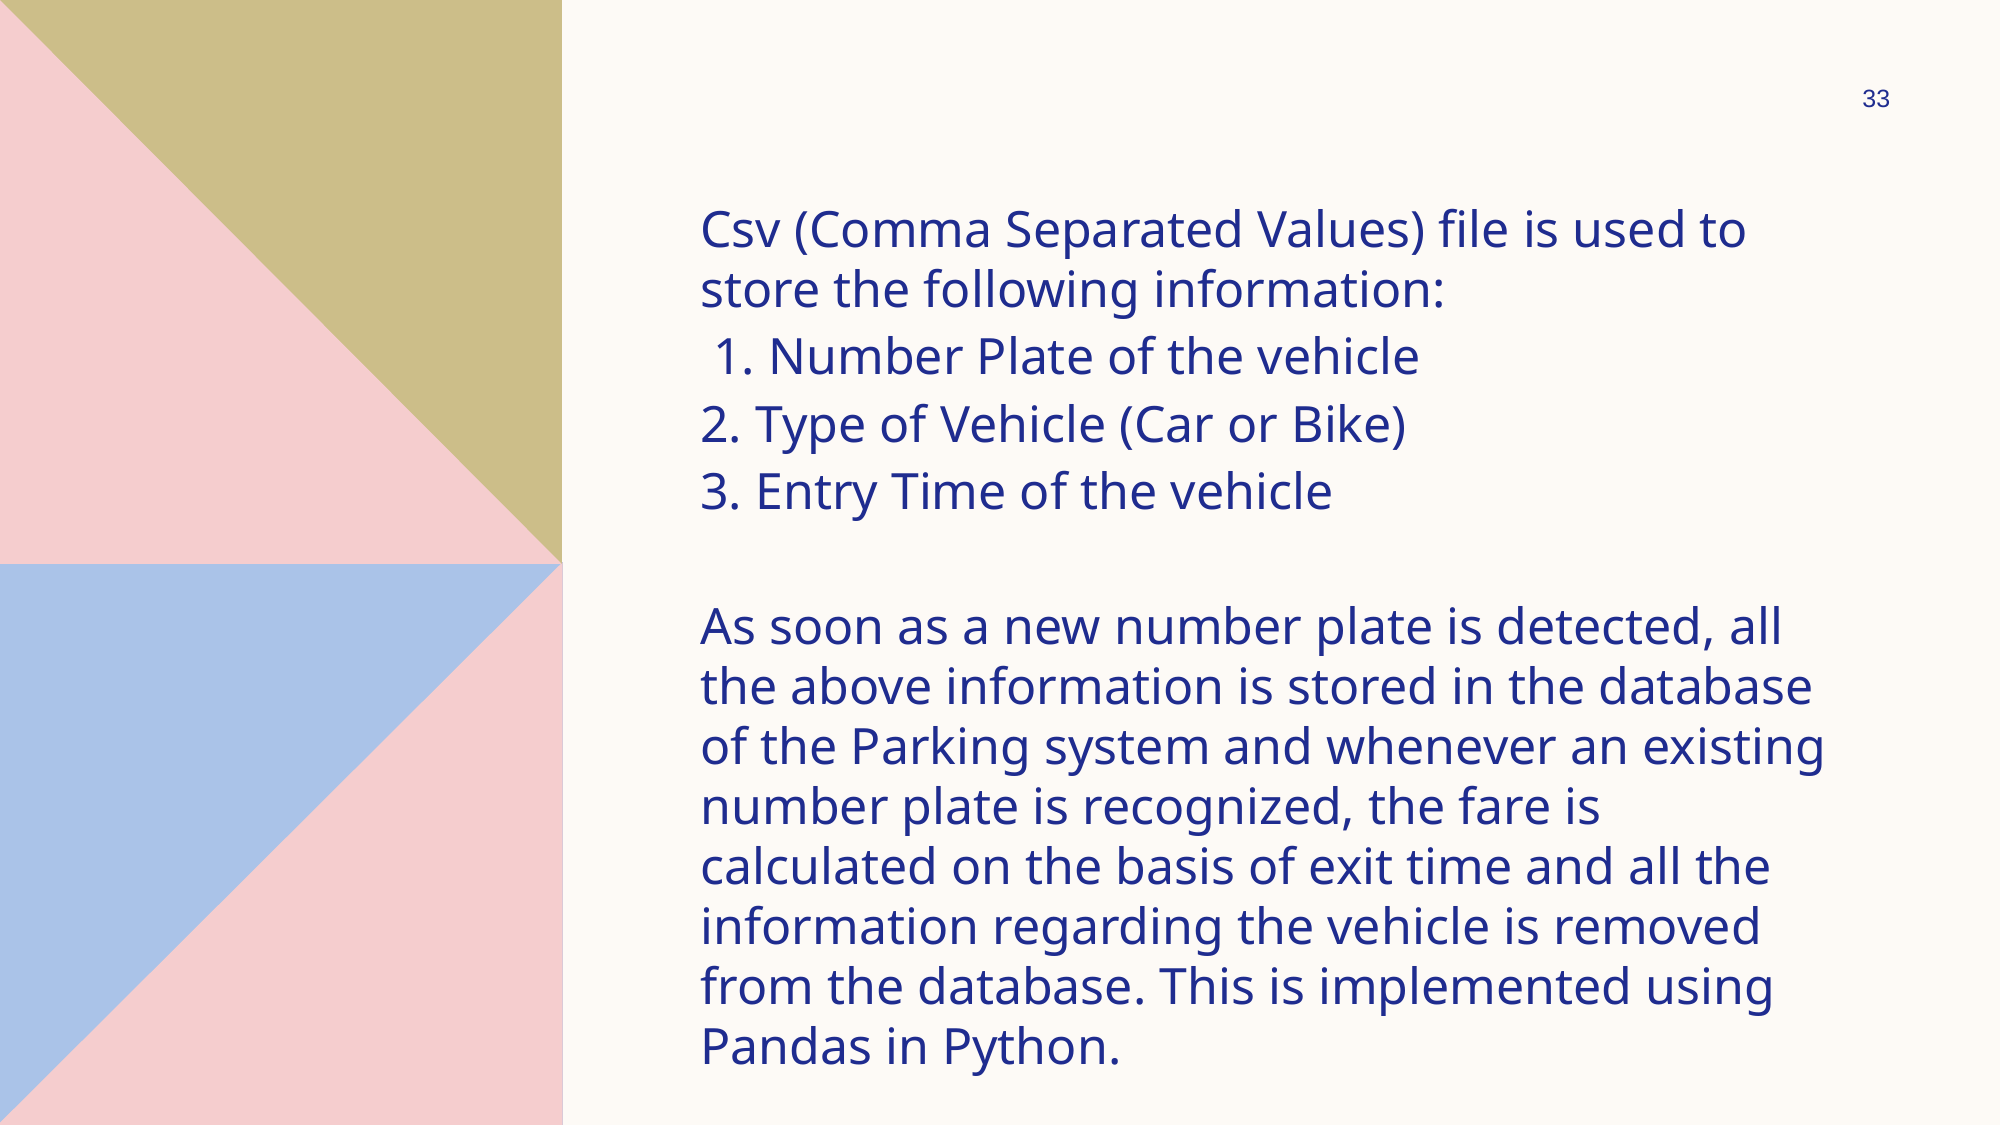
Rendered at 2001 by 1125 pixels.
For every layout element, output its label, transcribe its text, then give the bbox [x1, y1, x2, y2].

list Csv (Comma Separated Values) file is used to store the following information: 1. Number Plate of the vehicle 2. Type of Vehicle (Car or Bike) 3. Entry Time of the vehicle As soon as a new number plate is detected, all the above information is stored in the database of the Parking system and whenever an existing number plate is recognized, the fare is calculated on the basis of exit time and all the information regarding the vehicle is removed from the database. This is implemented using Pandas in Python. [685, 189, 1858, 1035]
slide_number 33 [1795, 75, 1958, 120]
